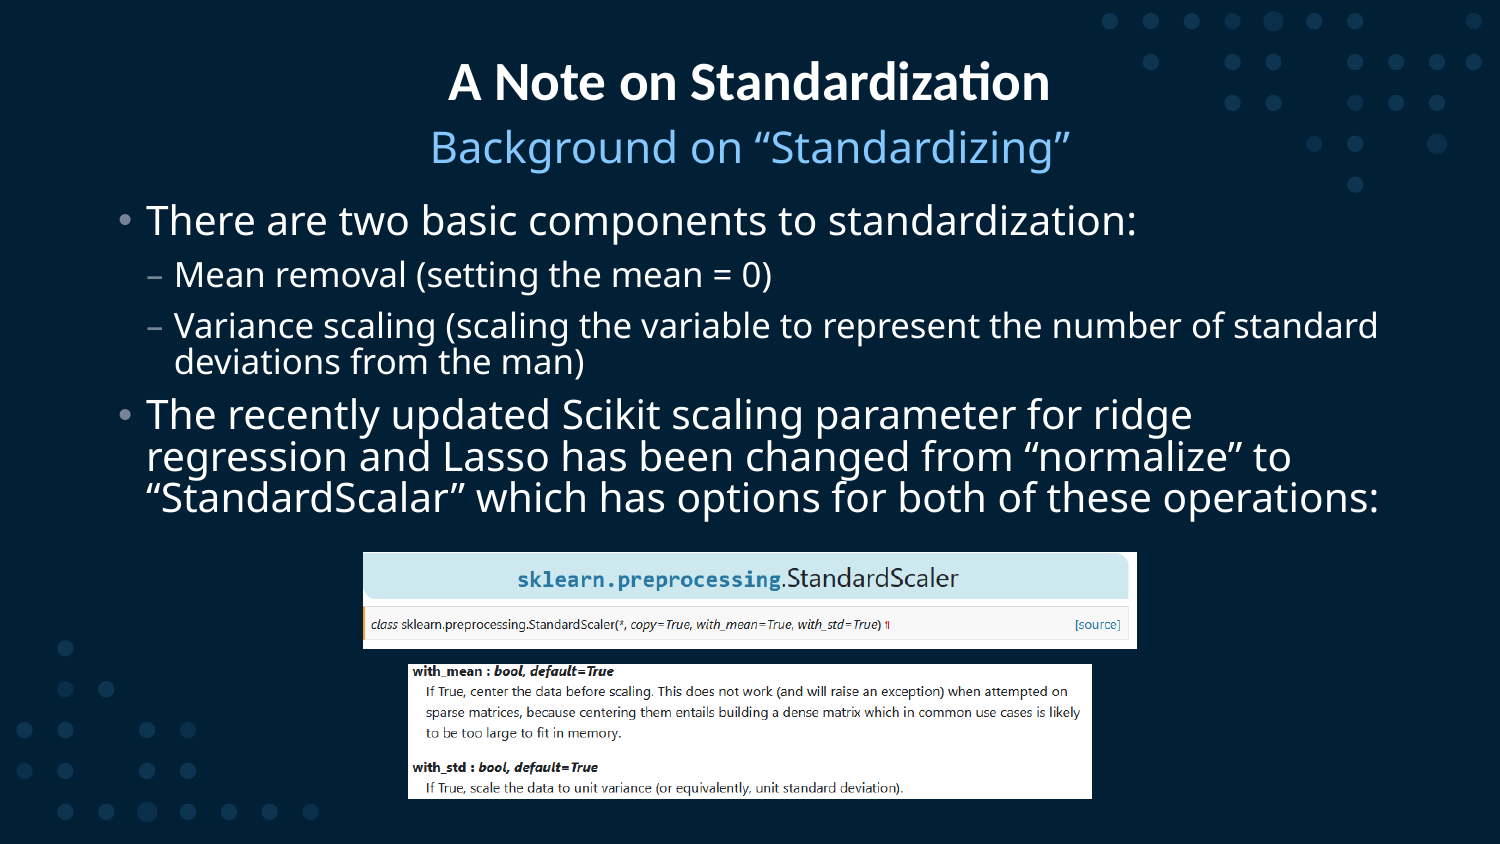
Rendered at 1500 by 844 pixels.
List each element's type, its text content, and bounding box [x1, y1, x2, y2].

title A Note on Standardization [103, 44, 1397, 120]
picture [363, 552, 1137, 649]
list Background on “Standardizing” [103, 120, 1397, 196]
list There are two basic components to standardization: Mean removal (setting the mean = 0) Variance scaling (scaling the variable to represent the number of standard deviations from the man) The recently updated Scikit scaling parameter for ridge regression and Lasso has been changed from “normalize” to “StandardScalar” which has options for both of these operations: [103, 196, 1397, 570]
picture [408, 664, 1092, 799]
